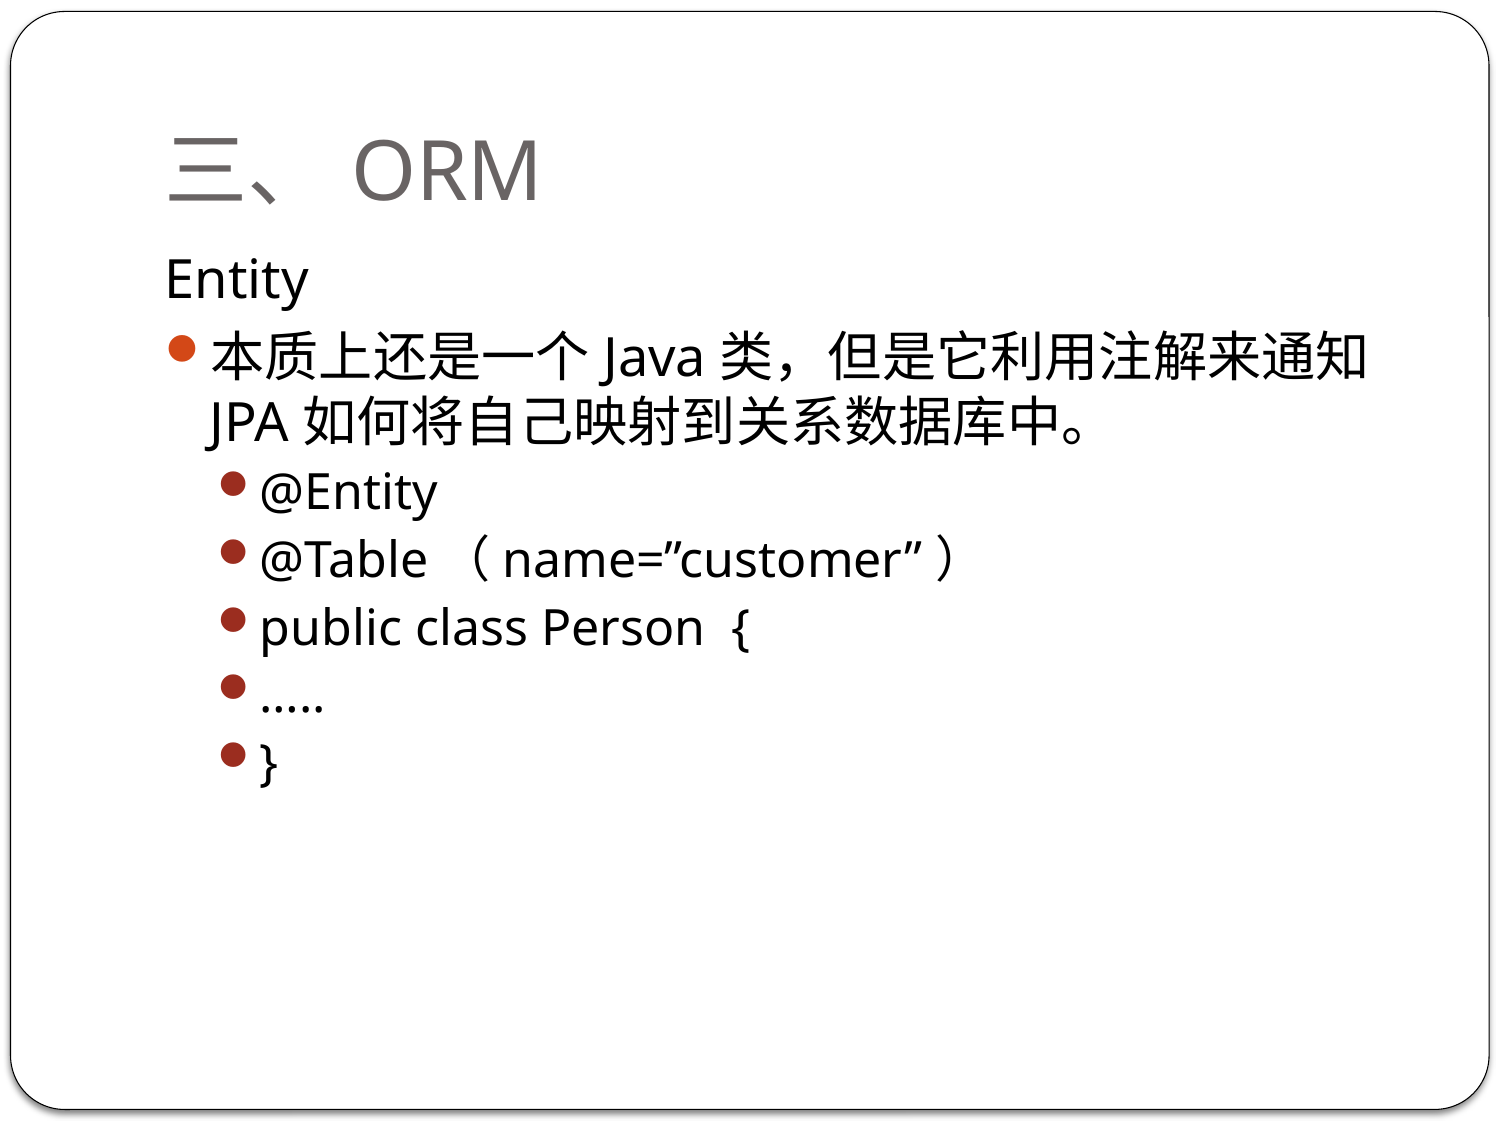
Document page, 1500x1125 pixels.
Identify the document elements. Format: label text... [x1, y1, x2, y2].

title 三、ORM [150, 45, 1425, 233]
list Entity 本质上还是一个Java类，但是它利用注解来通知JPA如何将自己映射到关系数据库中。 @Entity @Table（name=”customer”） public class Person { ….. } [150, 237, 1425, 988]
